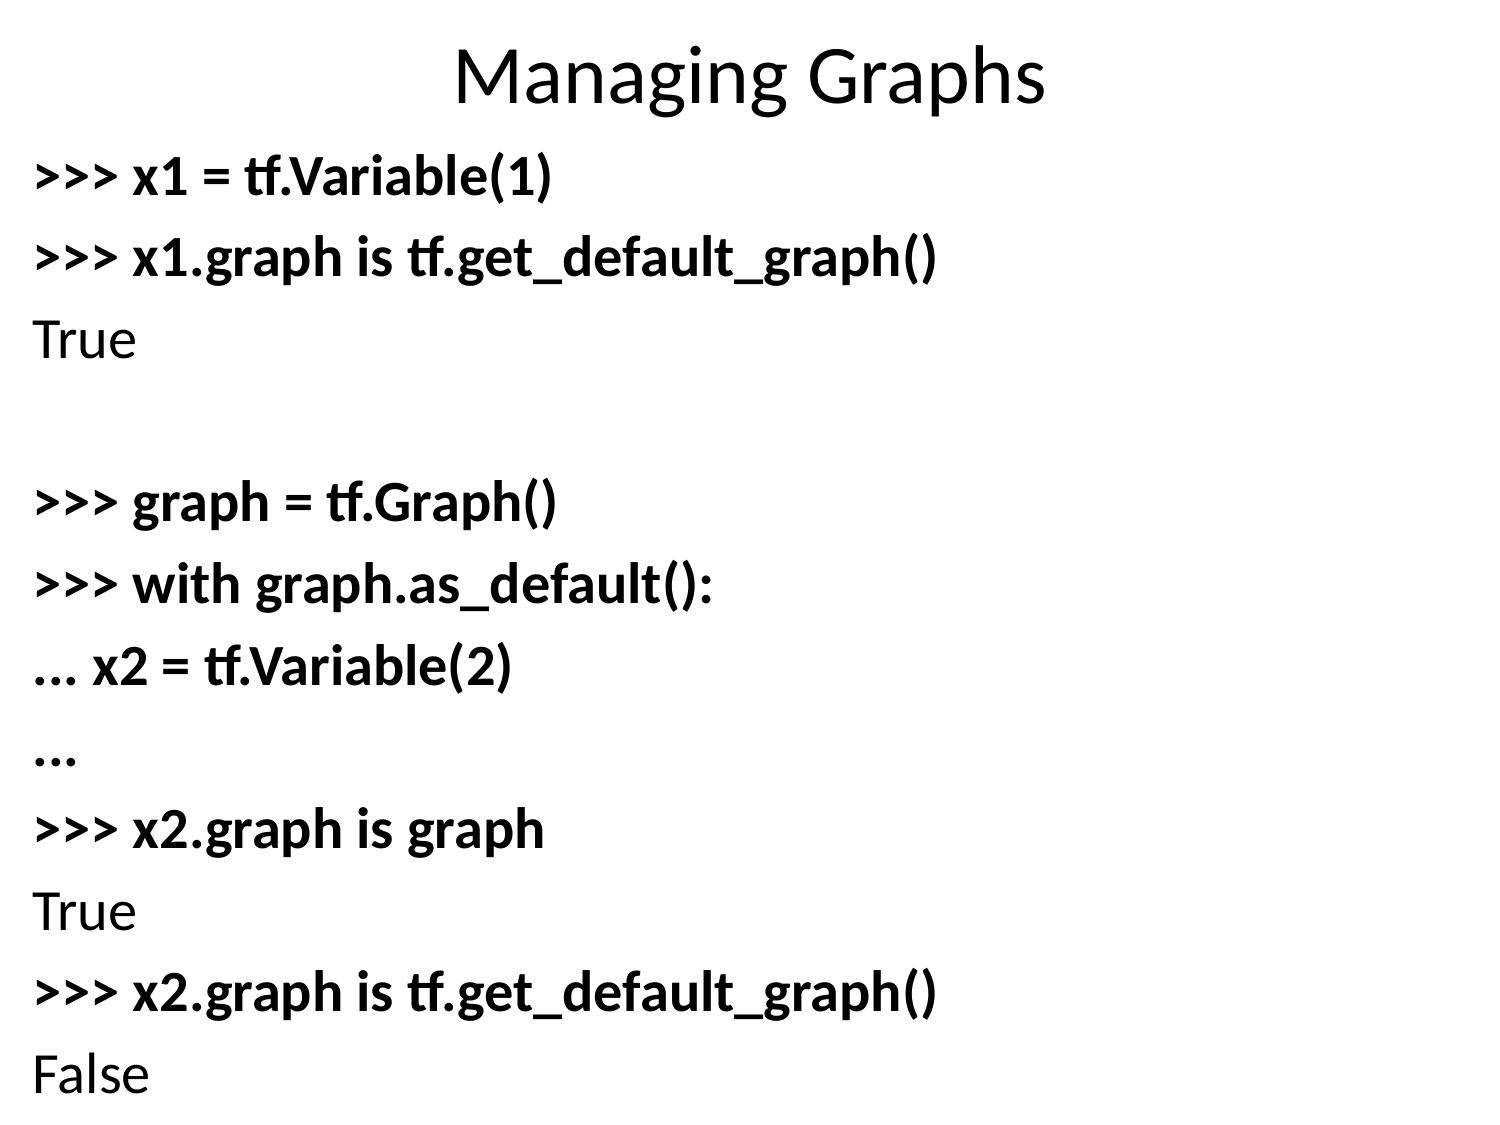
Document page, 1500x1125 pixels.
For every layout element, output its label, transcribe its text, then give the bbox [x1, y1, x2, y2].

list >>> x1 = tf.Variable(1) >>> x1.graph is tf.get_default_graph() True >>> graph = tf.Graph() >>> with graph.as_default(): ... x2 = tf.Variable(2) ... >>> x2.graph is graph True >>> x2.graph is tf.get_default_graph() False [17, 129, 1500, 973]
title Managing Graphs [75, 0, 1425, 129]
